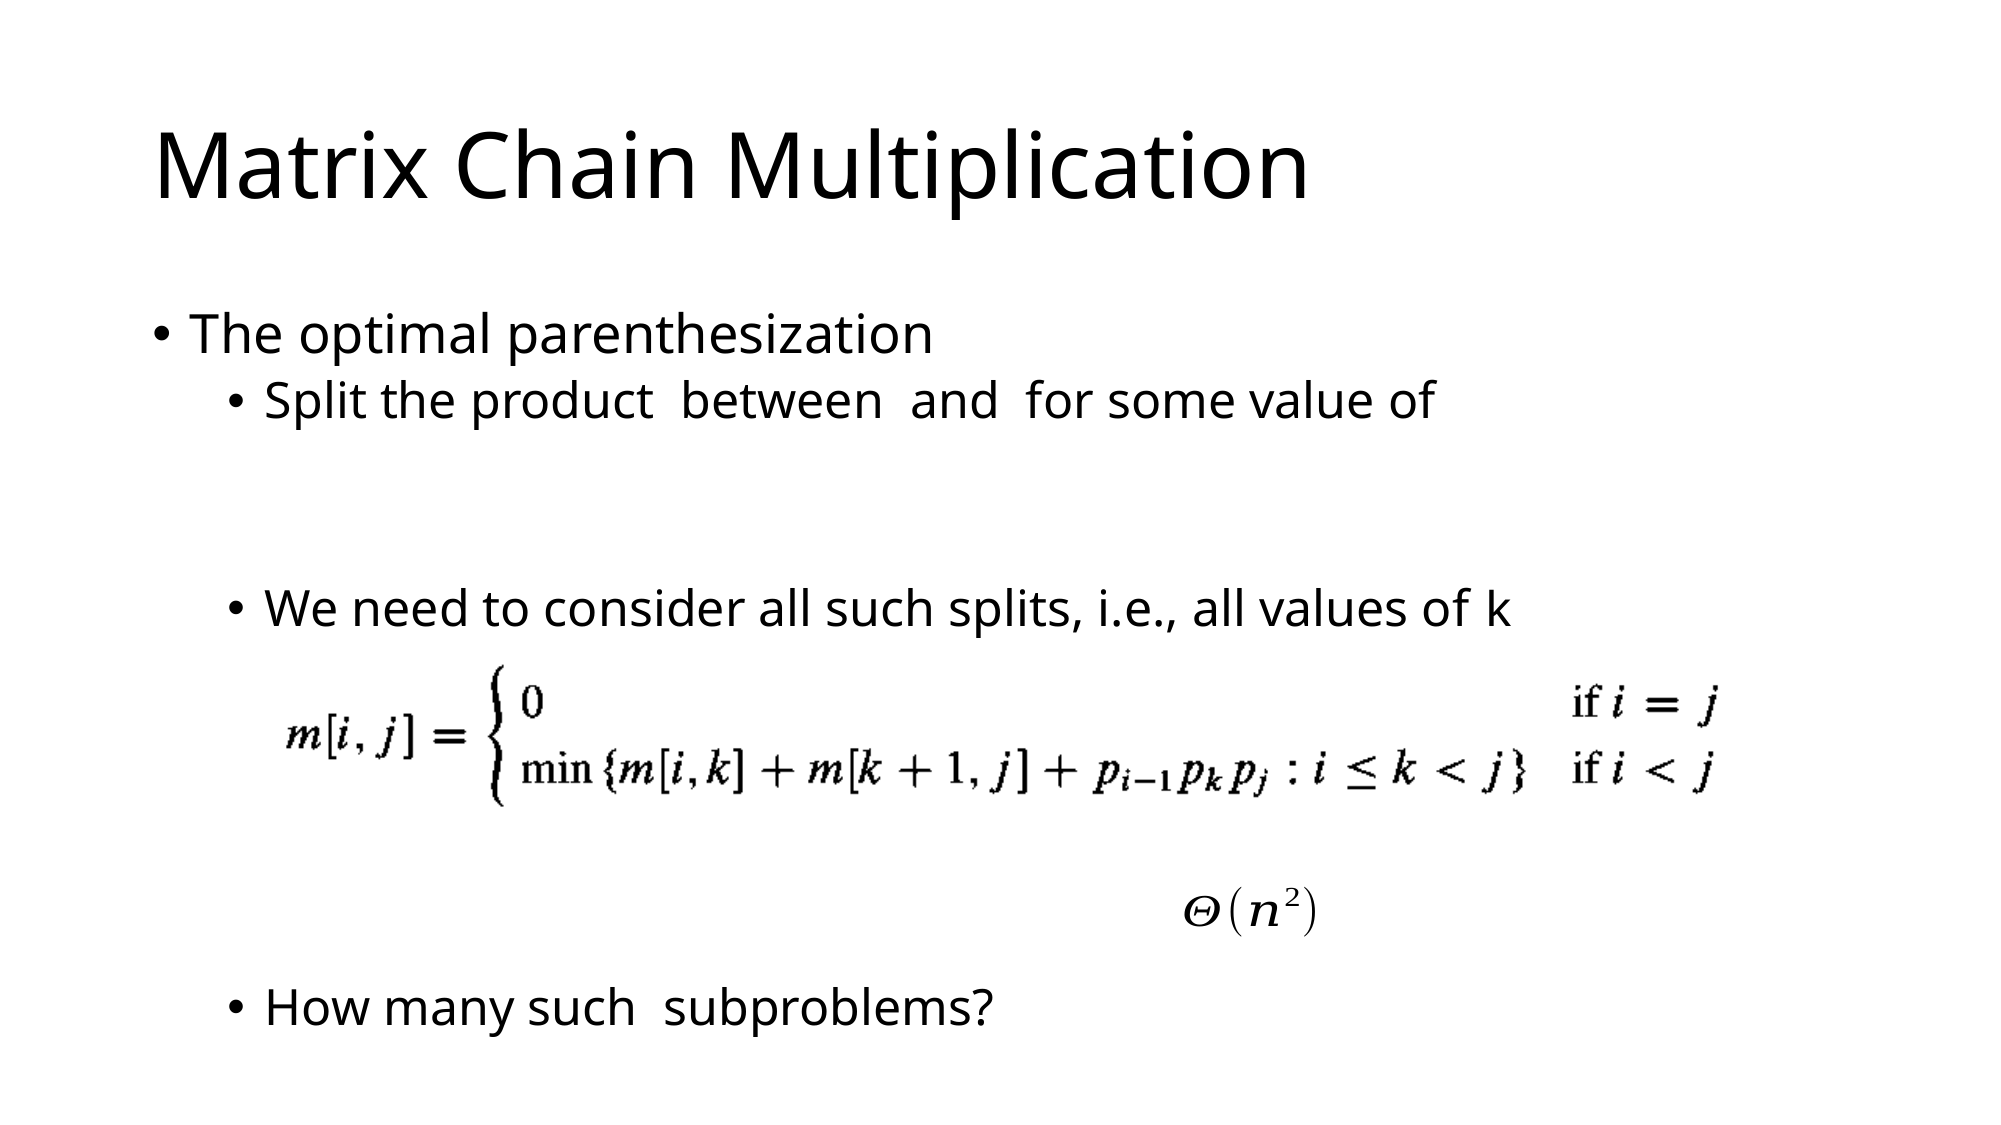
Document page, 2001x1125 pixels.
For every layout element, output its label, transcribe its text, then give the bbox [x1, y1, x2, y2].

title Matrix Chain Multiplication [137, 59, 1863, 278]
picture [270, 654, 1730, 811]
